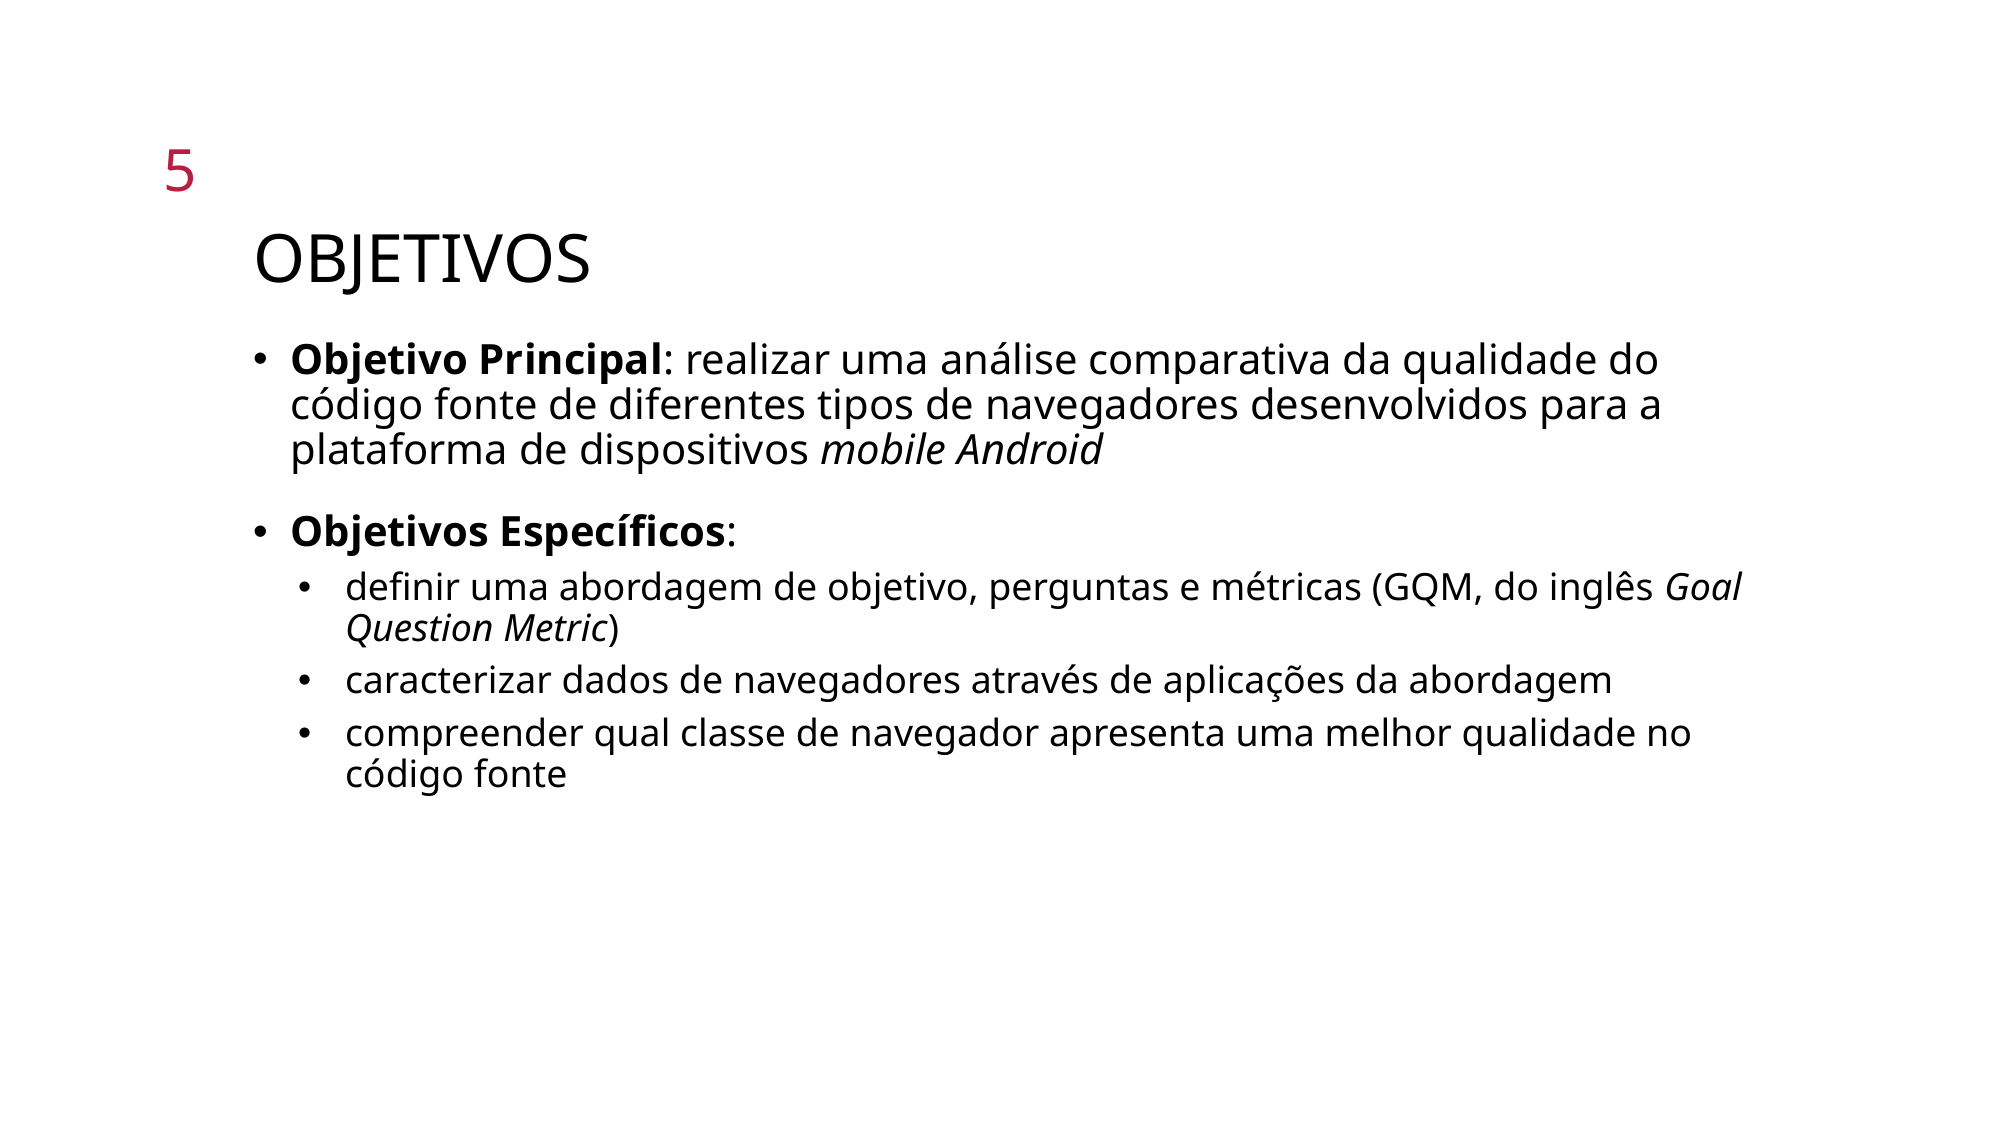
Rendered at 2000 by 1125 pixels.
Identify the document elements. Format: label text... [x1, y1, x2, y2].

title Objetivos [238, 131, 1813, 305]
list Objetivo Principal: realizar uma análise comparativa da qualidade do código fonte de diferentes tipos de navegadores desenvolvidos para a plataforma de dispositivos mobile Android Objetivos Específicos: definir uma abordagem de objetivo, perguntas e métricas (GQM, do inglês Goal Question Metric) caracterizar dados de navegadores através de aplicações da abordagem compreender qual classe de navegador apresenta uma melhor qualidade no código fonte [238, 330, 1813, 897]
slide_number 5 [78, 131, 212, 214]
